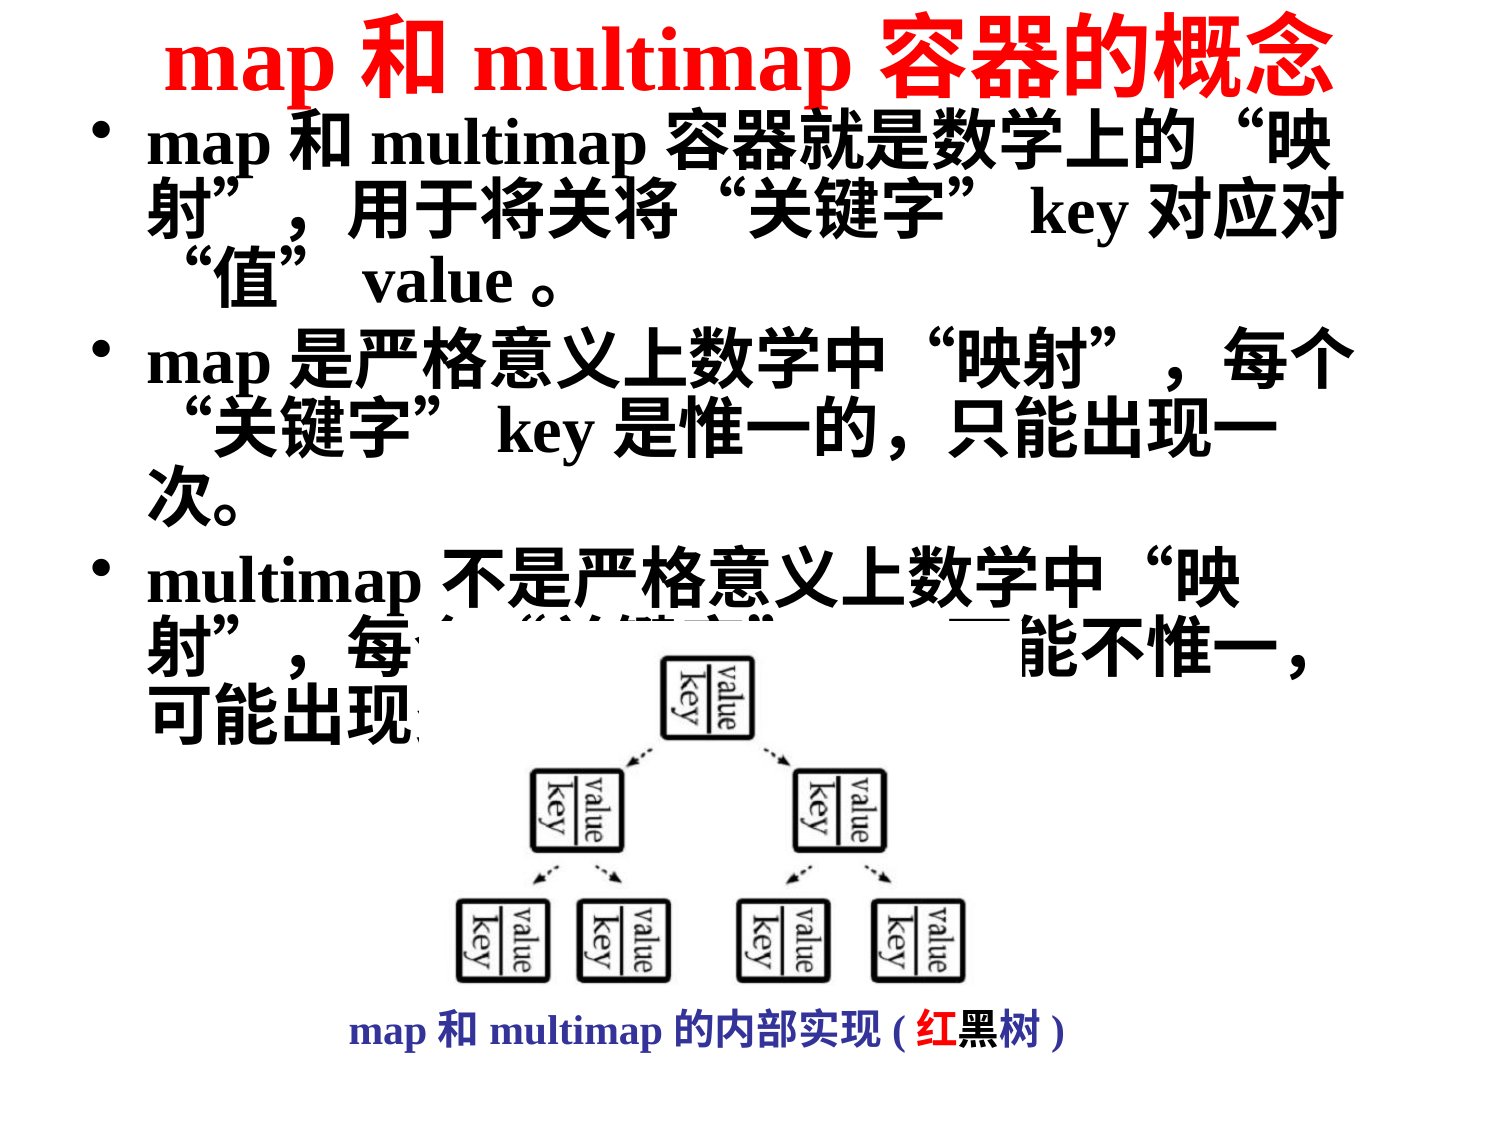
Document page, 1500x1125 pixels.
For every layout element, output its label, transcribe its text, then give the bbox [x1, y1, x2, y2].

text_box map和multimap的内部实现(红黑树) [333, 995, 1080, 1061]
list map和multimap容器就是数学上的“映射”，用于将关将“关键字”key对应对“值”value。 map是严格意义上数学中“映射”，每个“关键字”key是惟一的，只能出现一次。 multimap不是严格意义上数学中“映射”，每个“关键字”key可能不惟一，可能出现多次。 [74, 101, 1426, 845]
title map和multimap容器的概念 [74, 7, 1426, 100]
picture [418, 621, 1022, 1008]
